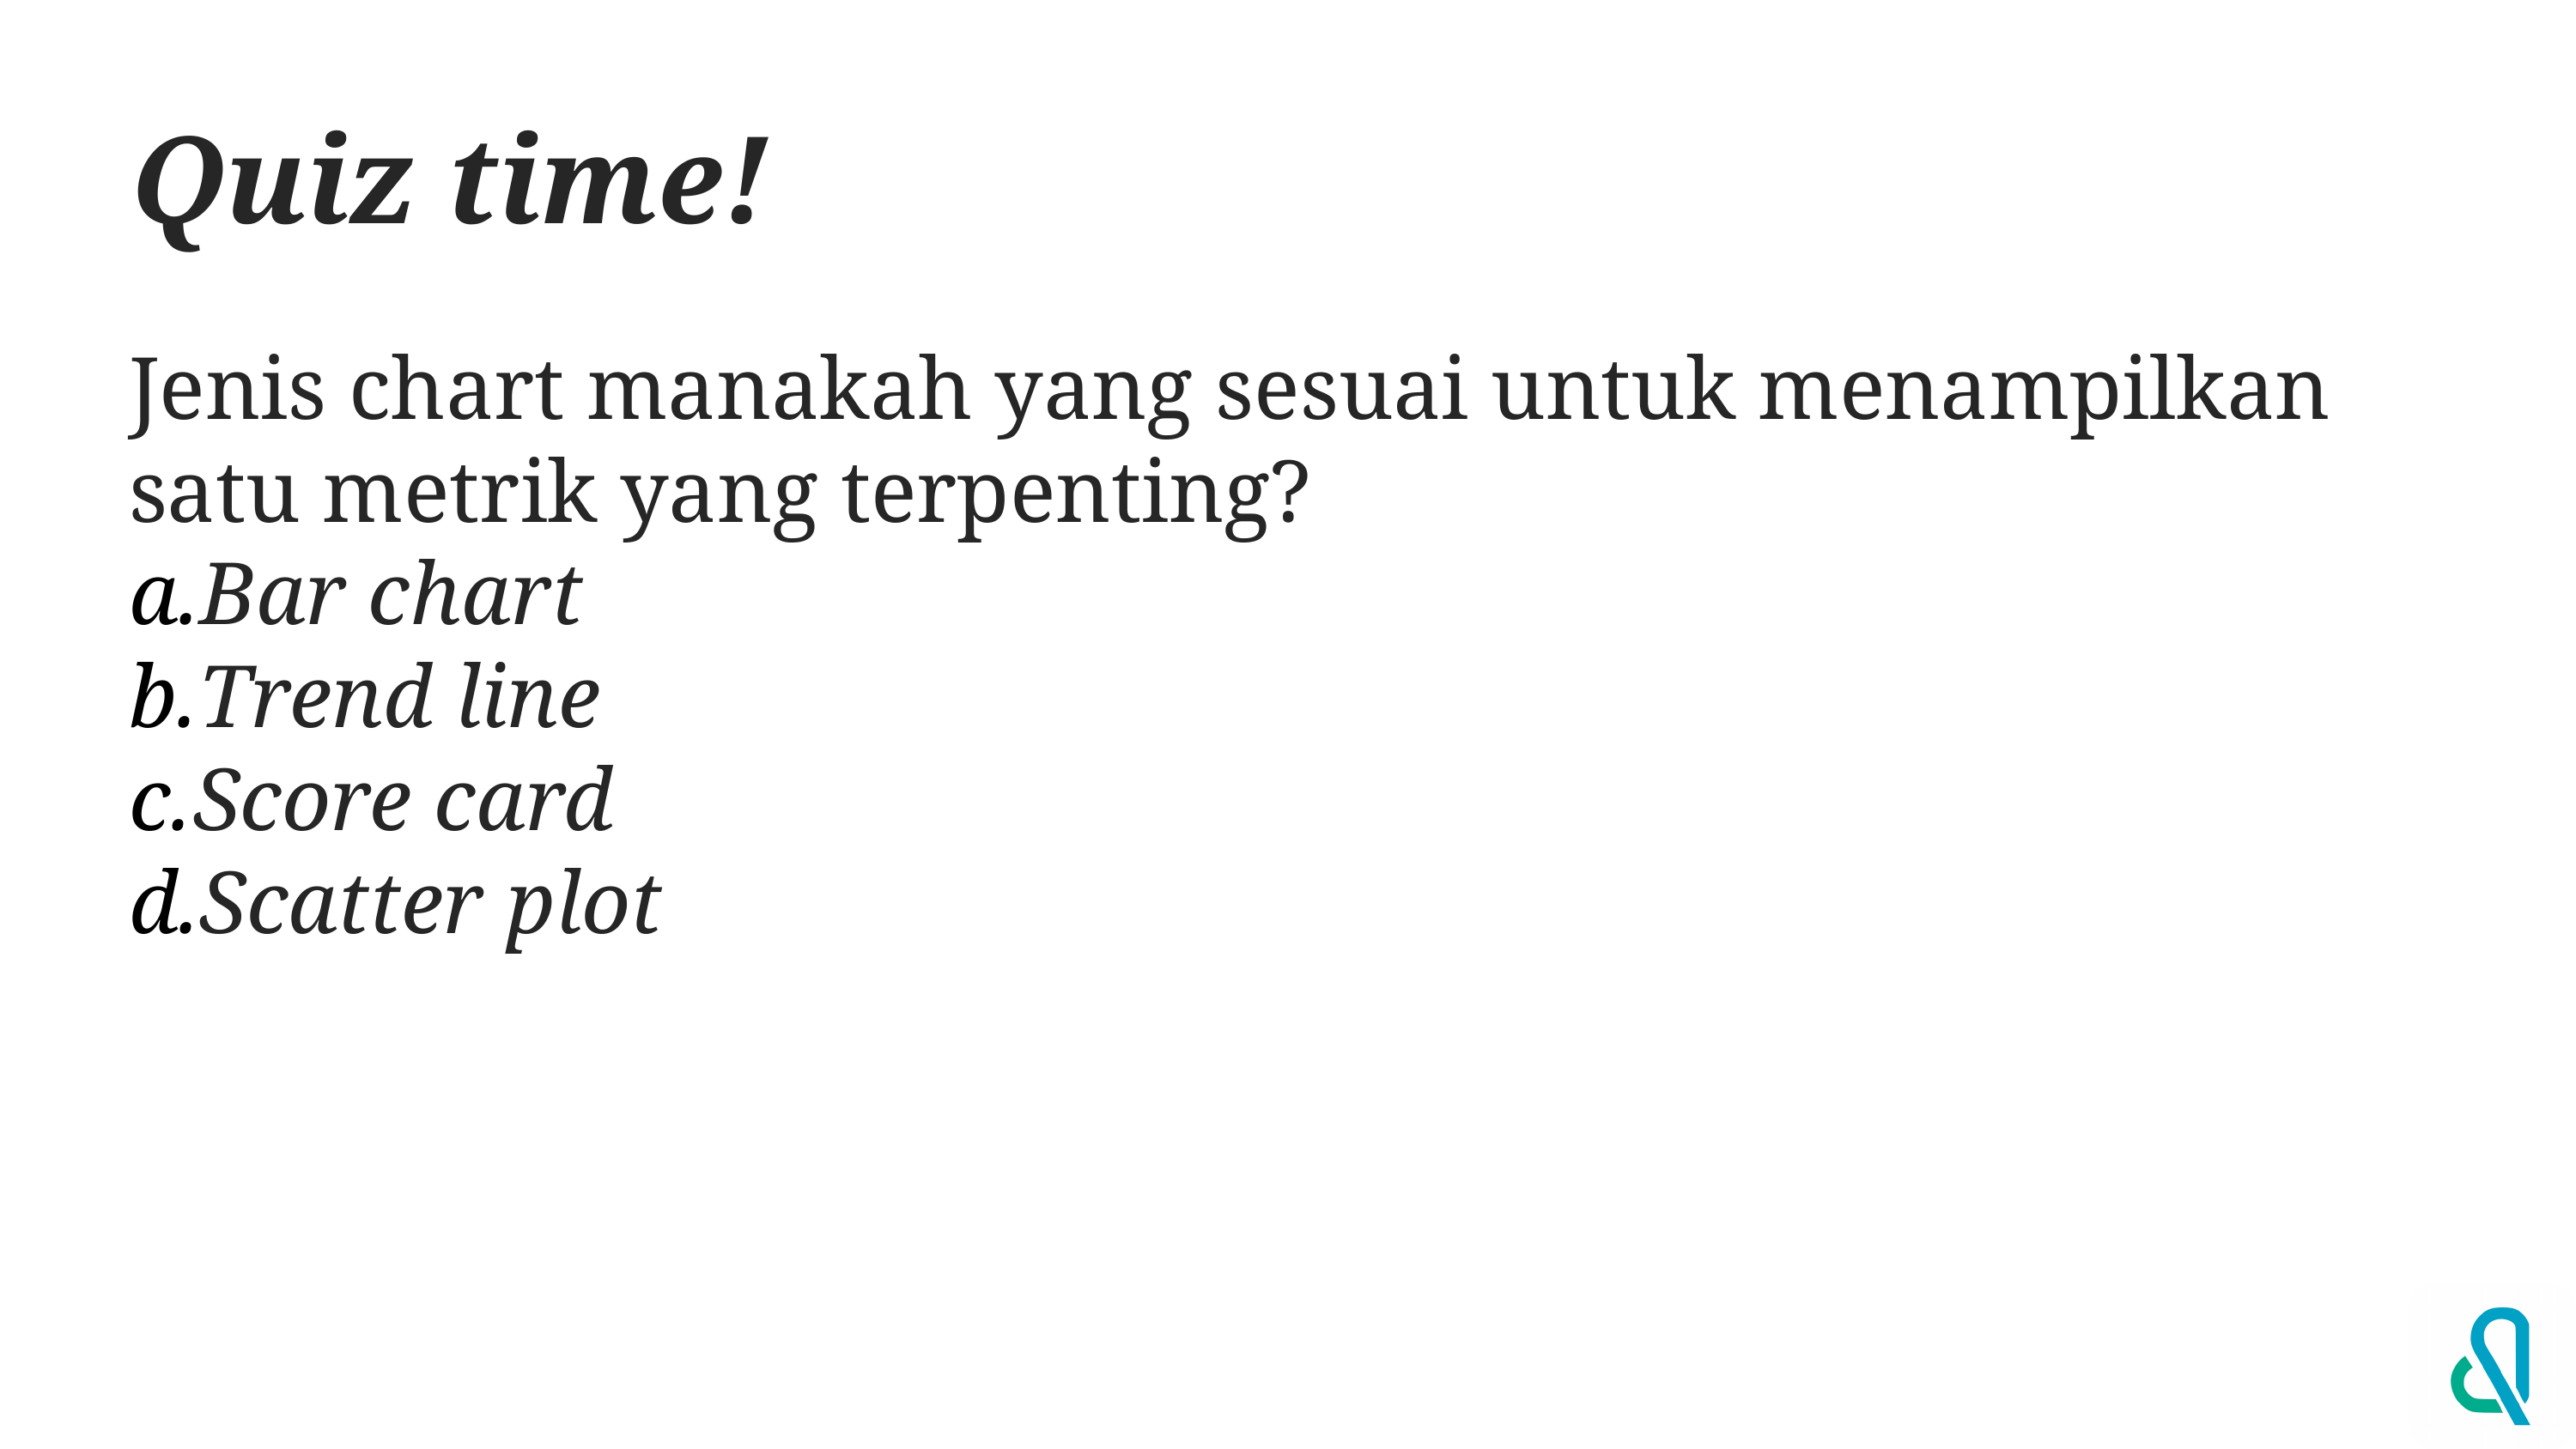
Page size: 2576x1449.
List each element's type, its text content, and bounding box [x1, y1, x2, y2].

text_box [2408, 1284, 2576, 1449]
list Jenis chart manakah yang sesuai untuk menampilkan satu metrik yang terpenting? Bar chart Trend line Score card Scatter plot [129, 333, 2370, 1161]
title Quiz time! [129, 100, 2476, 345]
